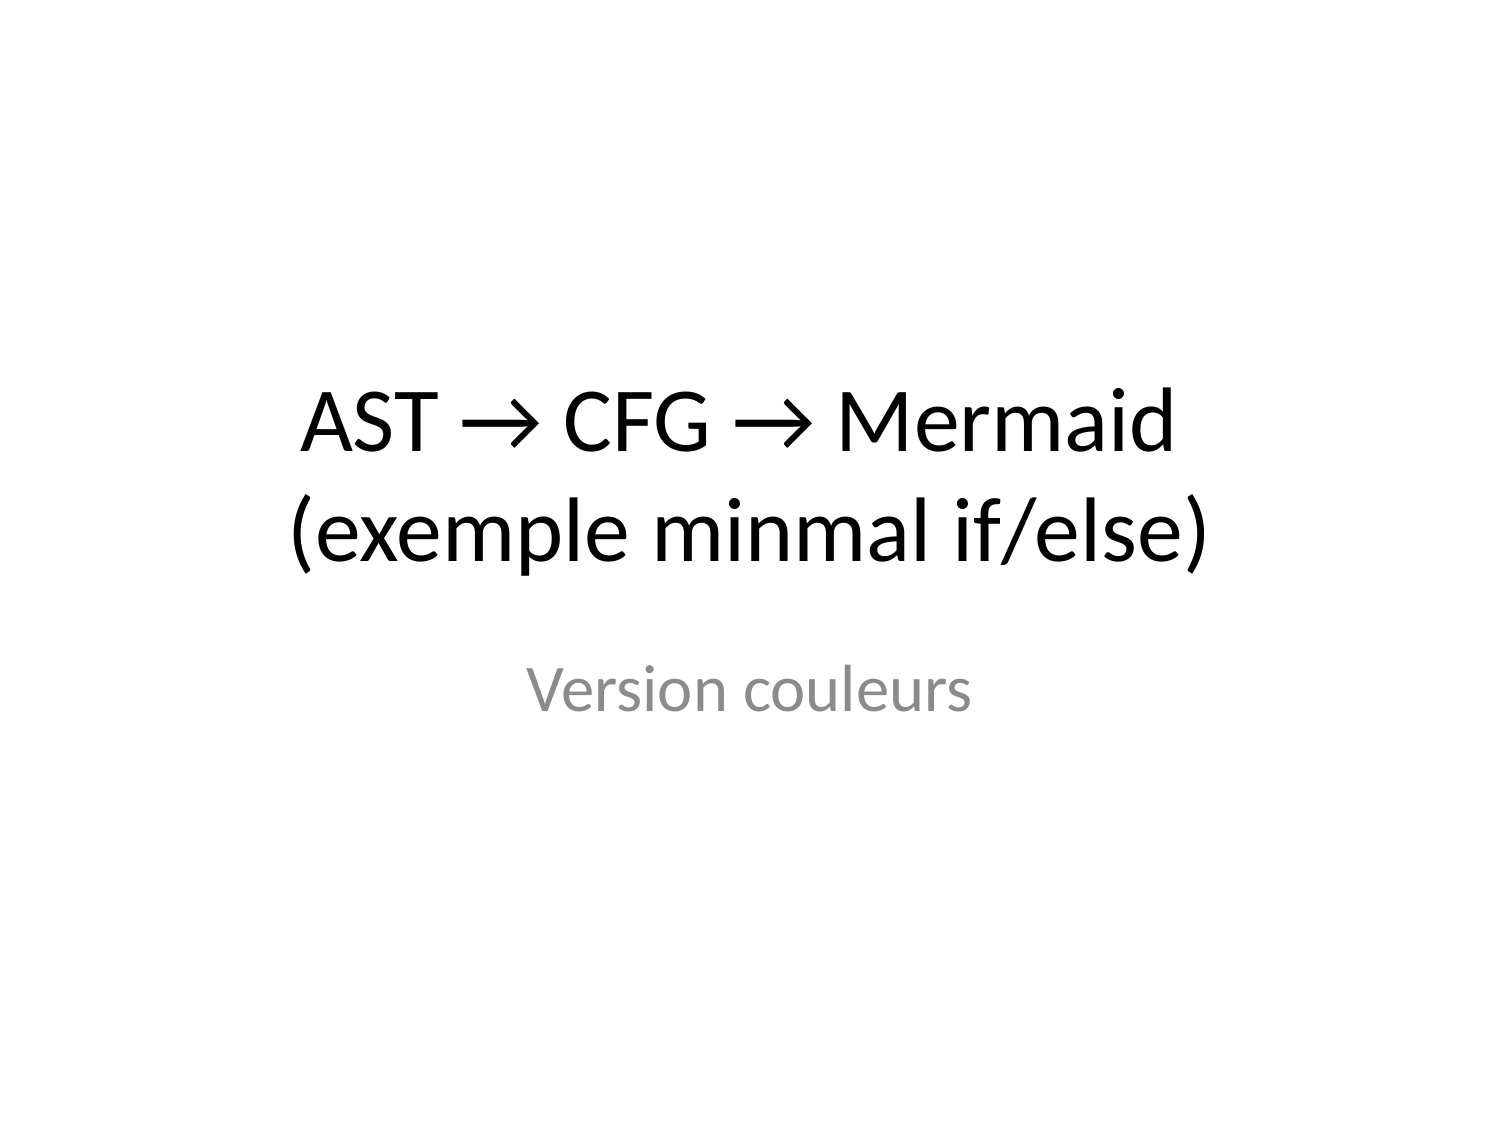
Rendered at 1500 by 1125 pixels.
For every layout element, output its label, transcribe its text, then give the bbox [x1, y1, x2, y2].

subtitle Version couleurs [225, 637, 1275, 925]
title AST → CFG → Mermaid (exemple minmal if/else) [112, 349, 1388, 591]
